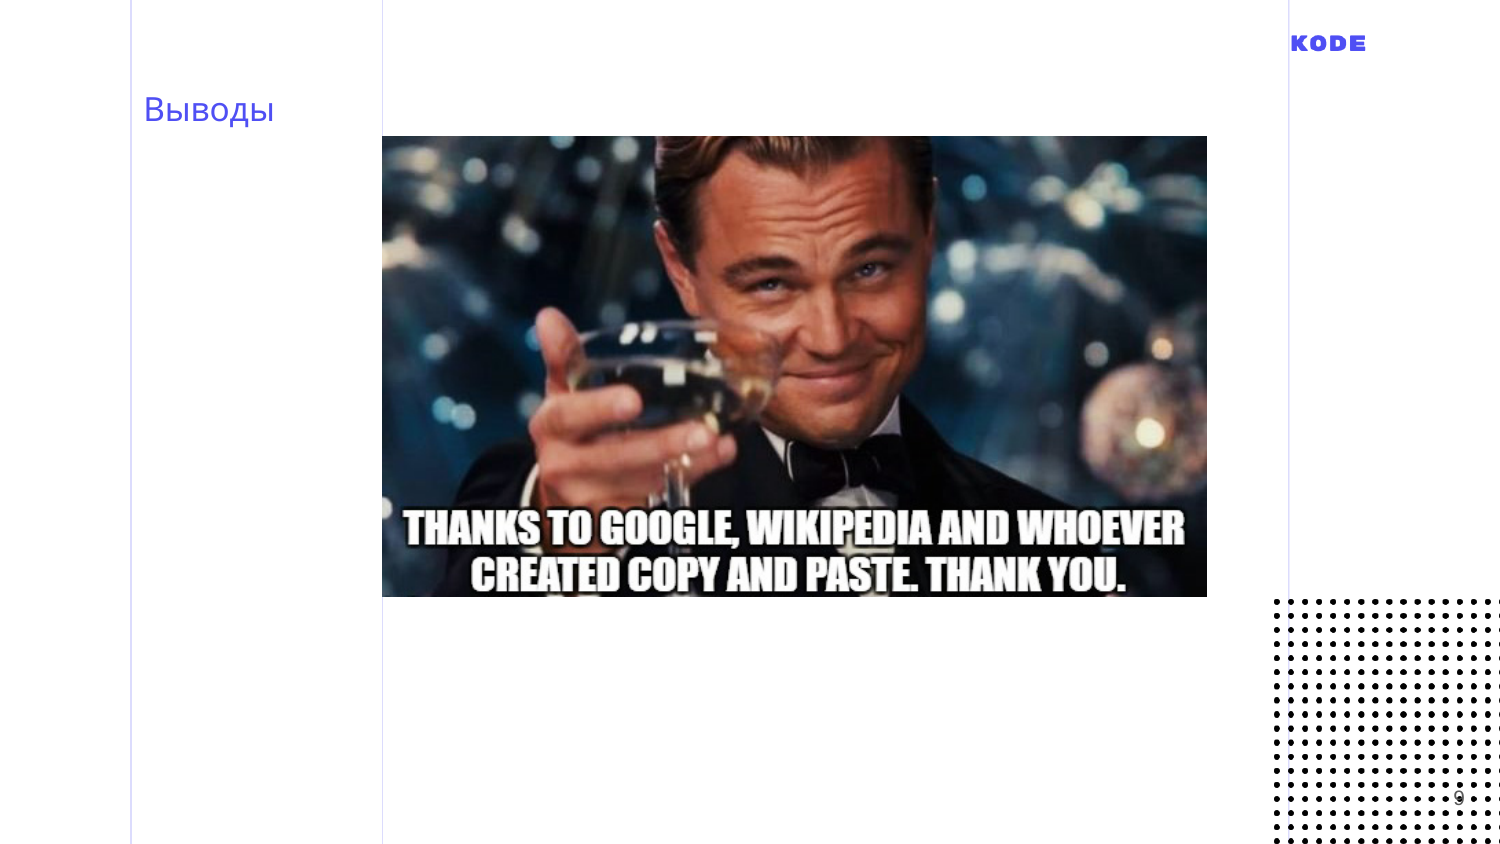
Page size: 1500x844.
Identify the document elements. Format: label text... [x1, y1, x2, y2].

slide_number 9 [1389, 764, 1480, 830]
title Выводы [128, 72, 382, 241]
picture [0, 0, 1500, 844]
